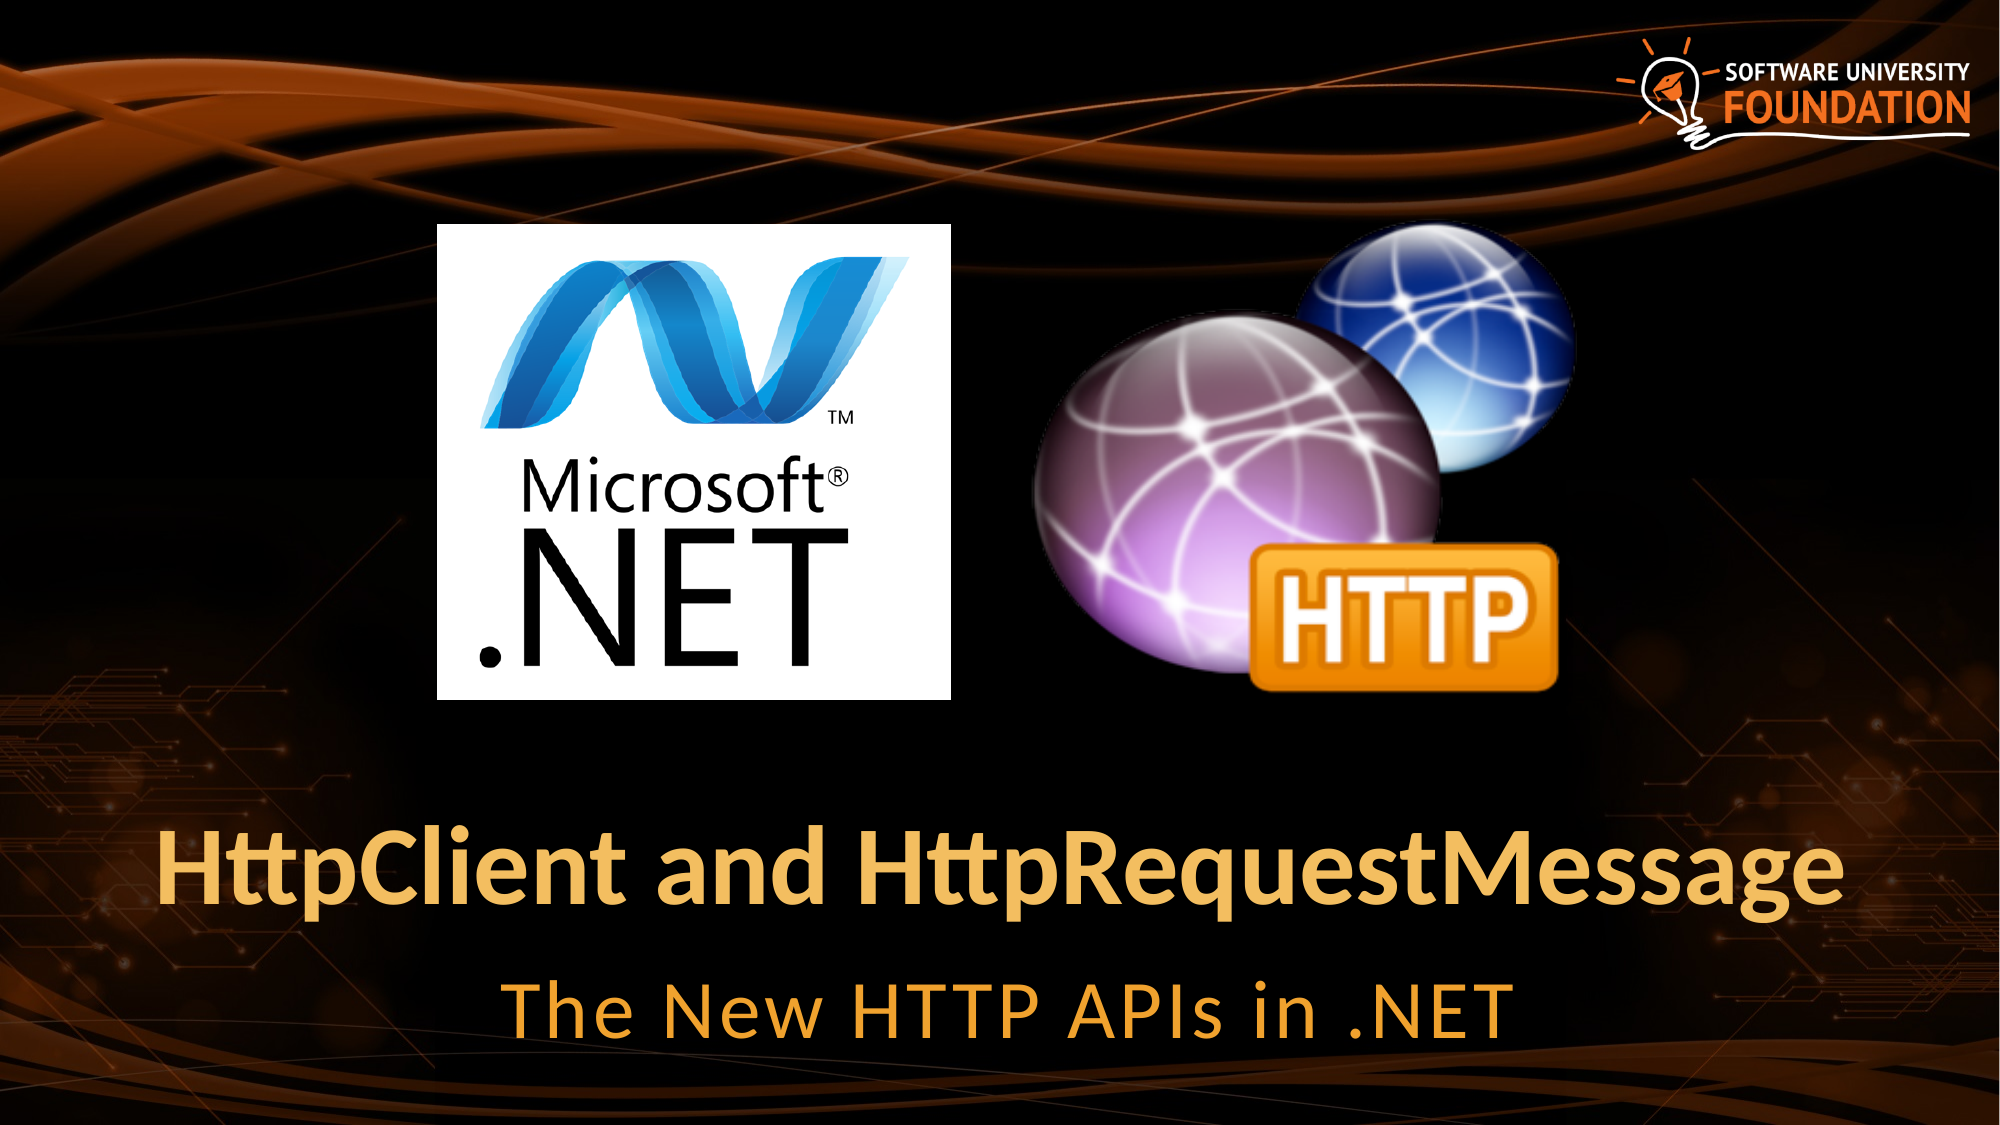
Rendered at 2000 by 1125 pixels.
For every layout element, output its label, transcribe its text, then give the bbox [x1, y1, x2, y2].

picture [0, 0, 2000, 1125]
list The New HTTP APIs in .NET [274, 944, 1741, 1062]
title HttpClient and HttpRequestMessage [103, 800, 1900, 935]
